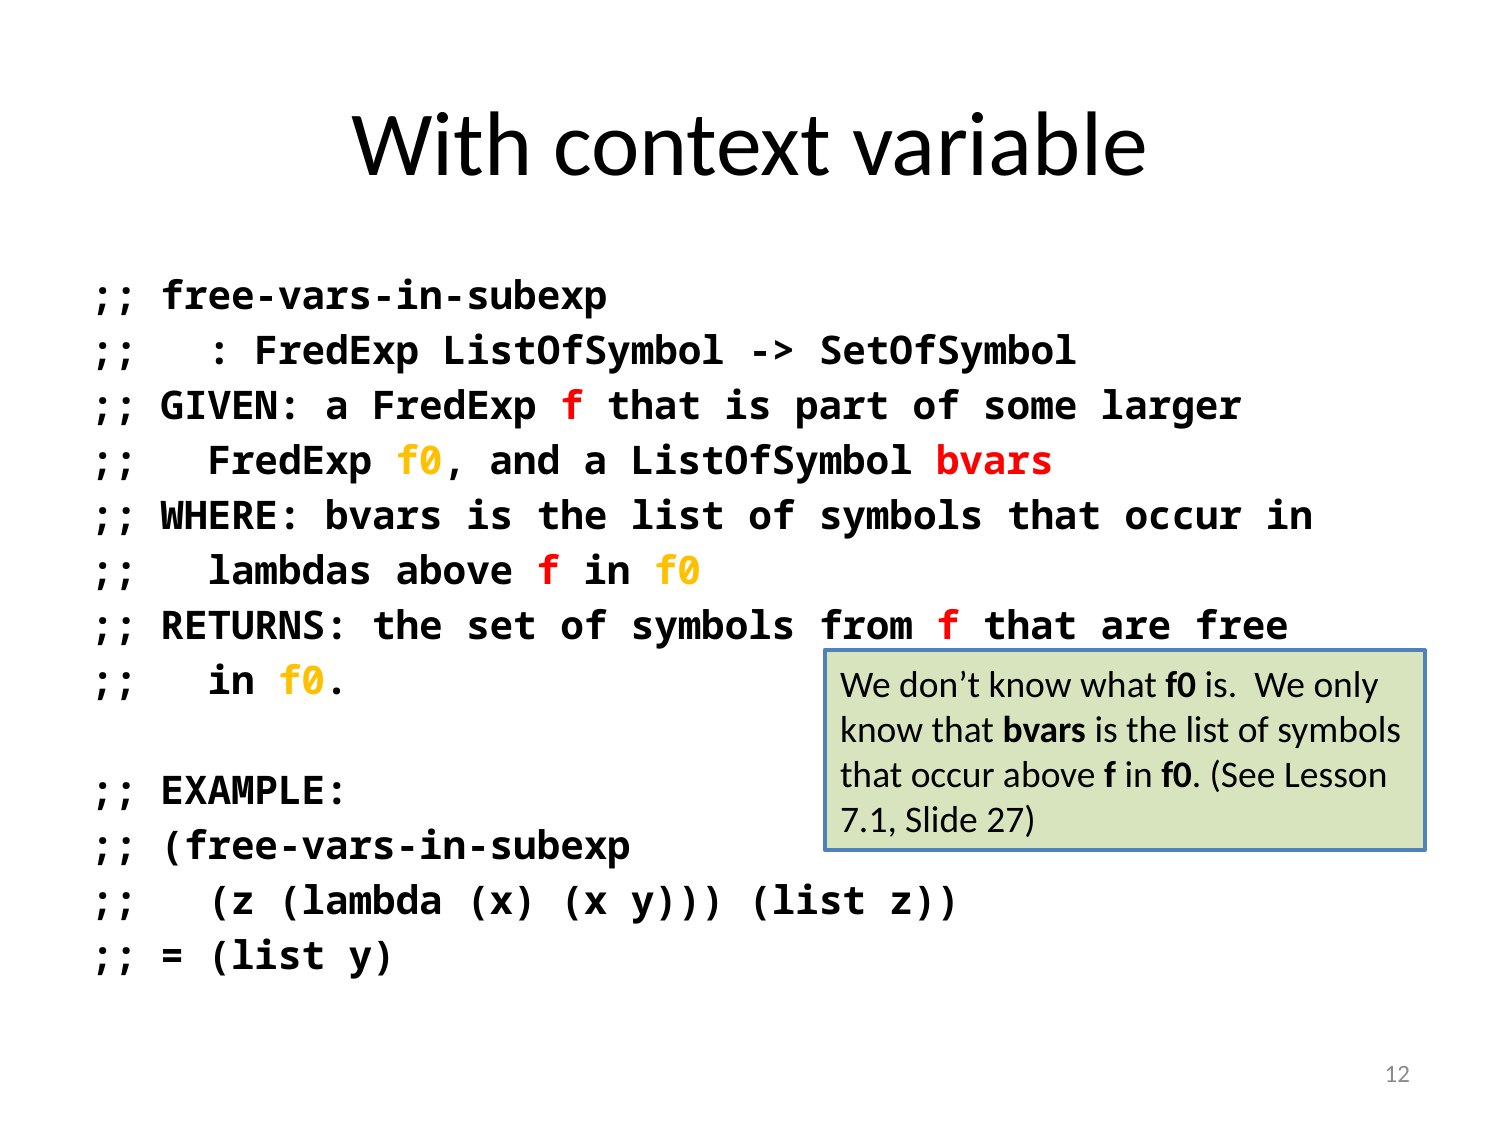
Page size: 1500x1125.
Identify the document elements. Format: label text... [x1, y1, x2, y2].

list ;; free-vars-in-subexp ;; : FredExp ListOfSymbol -> SetOfSymbol ;; GIVEN: a FredExp f that is part of some larger ;; FredExp f0, and a ListOfSymbol bvars ;; WHERE: bvars is the list of symbols that occur in ;; lambdas above f in f0 ;; RETURNS: the set of symbols from f that are free ;; in f0. ;; EXAMPLE: ;; (free-vars-in-subexp ;; (z (lambda (x) (x y))) (list z)) ;; = (list y) [75, 262, 1425, 1005]
text_box We don’t know what f0 is. We only know that bvars is the list of symbols that occur above f in f0. (See Lesson 7.1, Slide 27) [823, 648, 1427, 852]
slide_number 12 [1074, 1042, 1425, 1103]
title With context variable [75, 45, 1425, 233]
